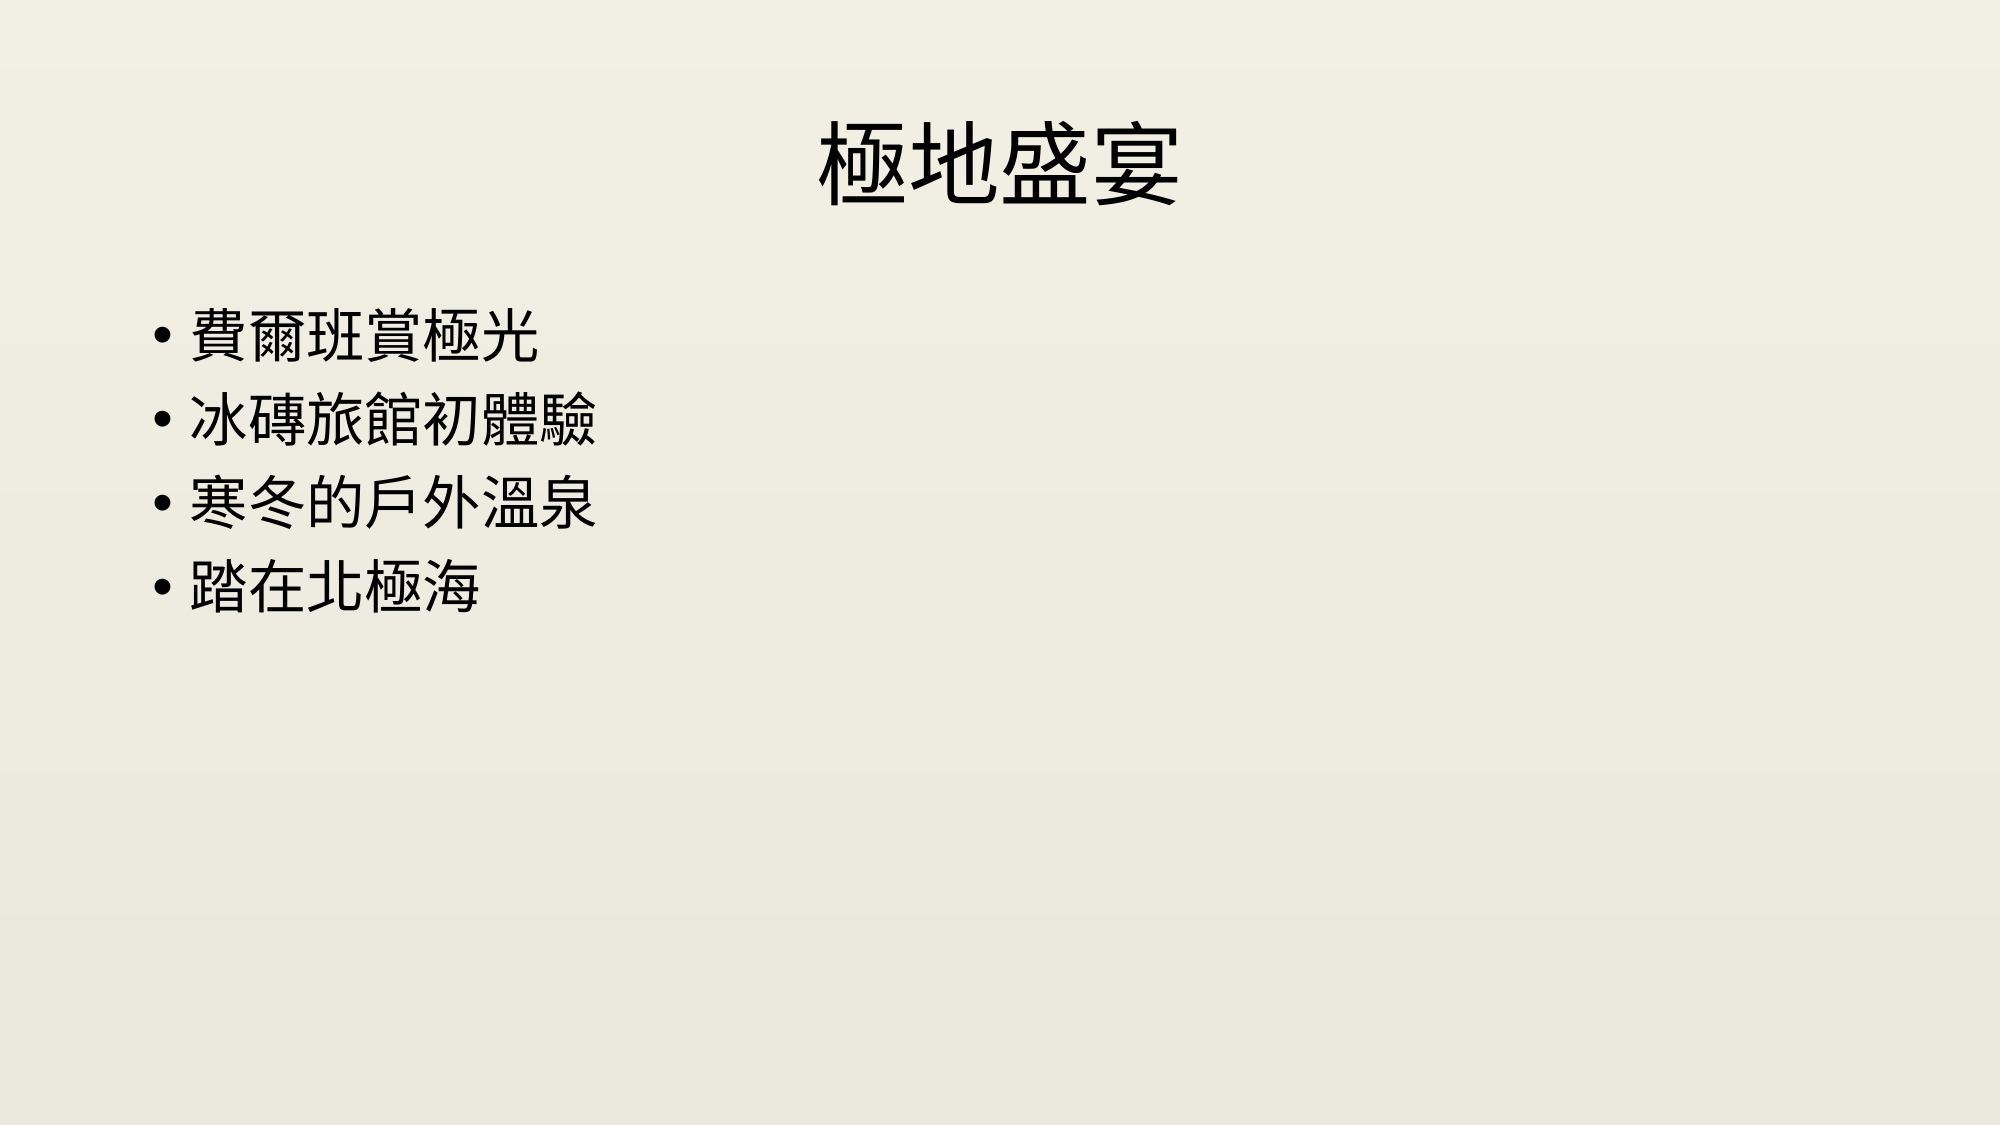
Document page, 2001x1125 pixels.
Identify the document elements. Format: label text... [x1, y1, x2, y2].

list 費爾班賞極光 冰磚旅館初體驗 寒冬的戶外溫泉 踏在北極海 [137, 299, 1863, 1014]
title 極地盛宴 [137, 59, 1863, 278]
